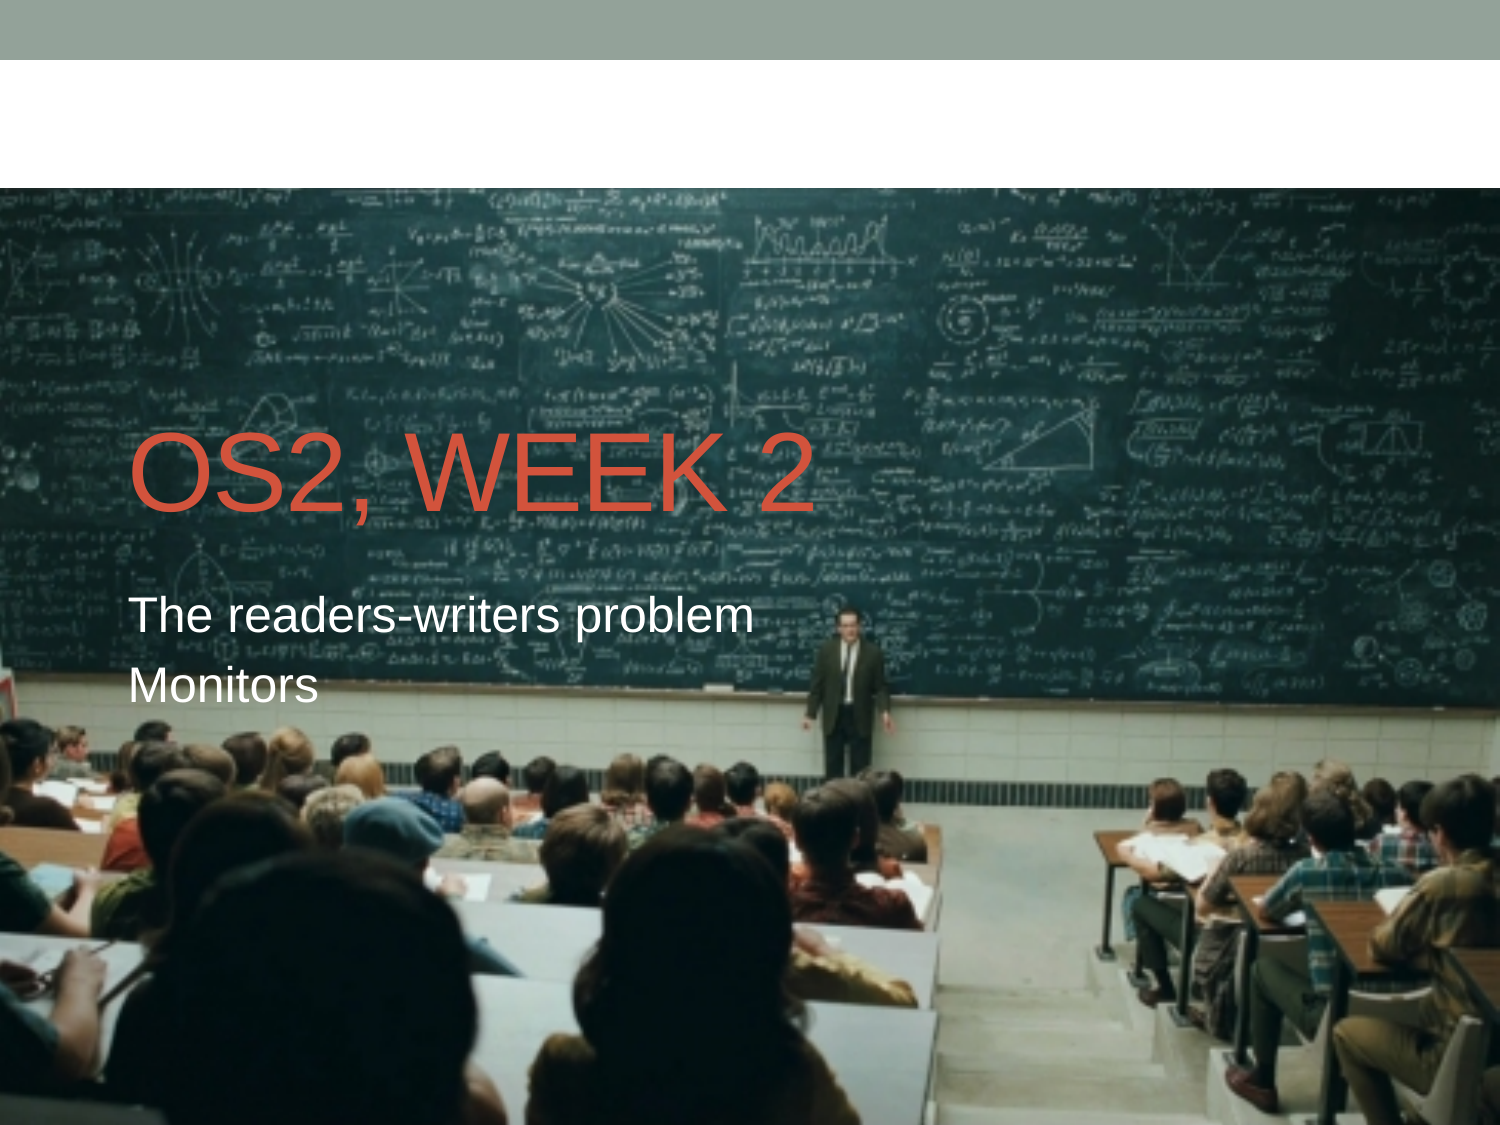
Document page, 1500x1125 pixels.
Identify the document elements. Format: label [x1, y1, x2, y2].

picture [0, 188, 1500, 1125]
